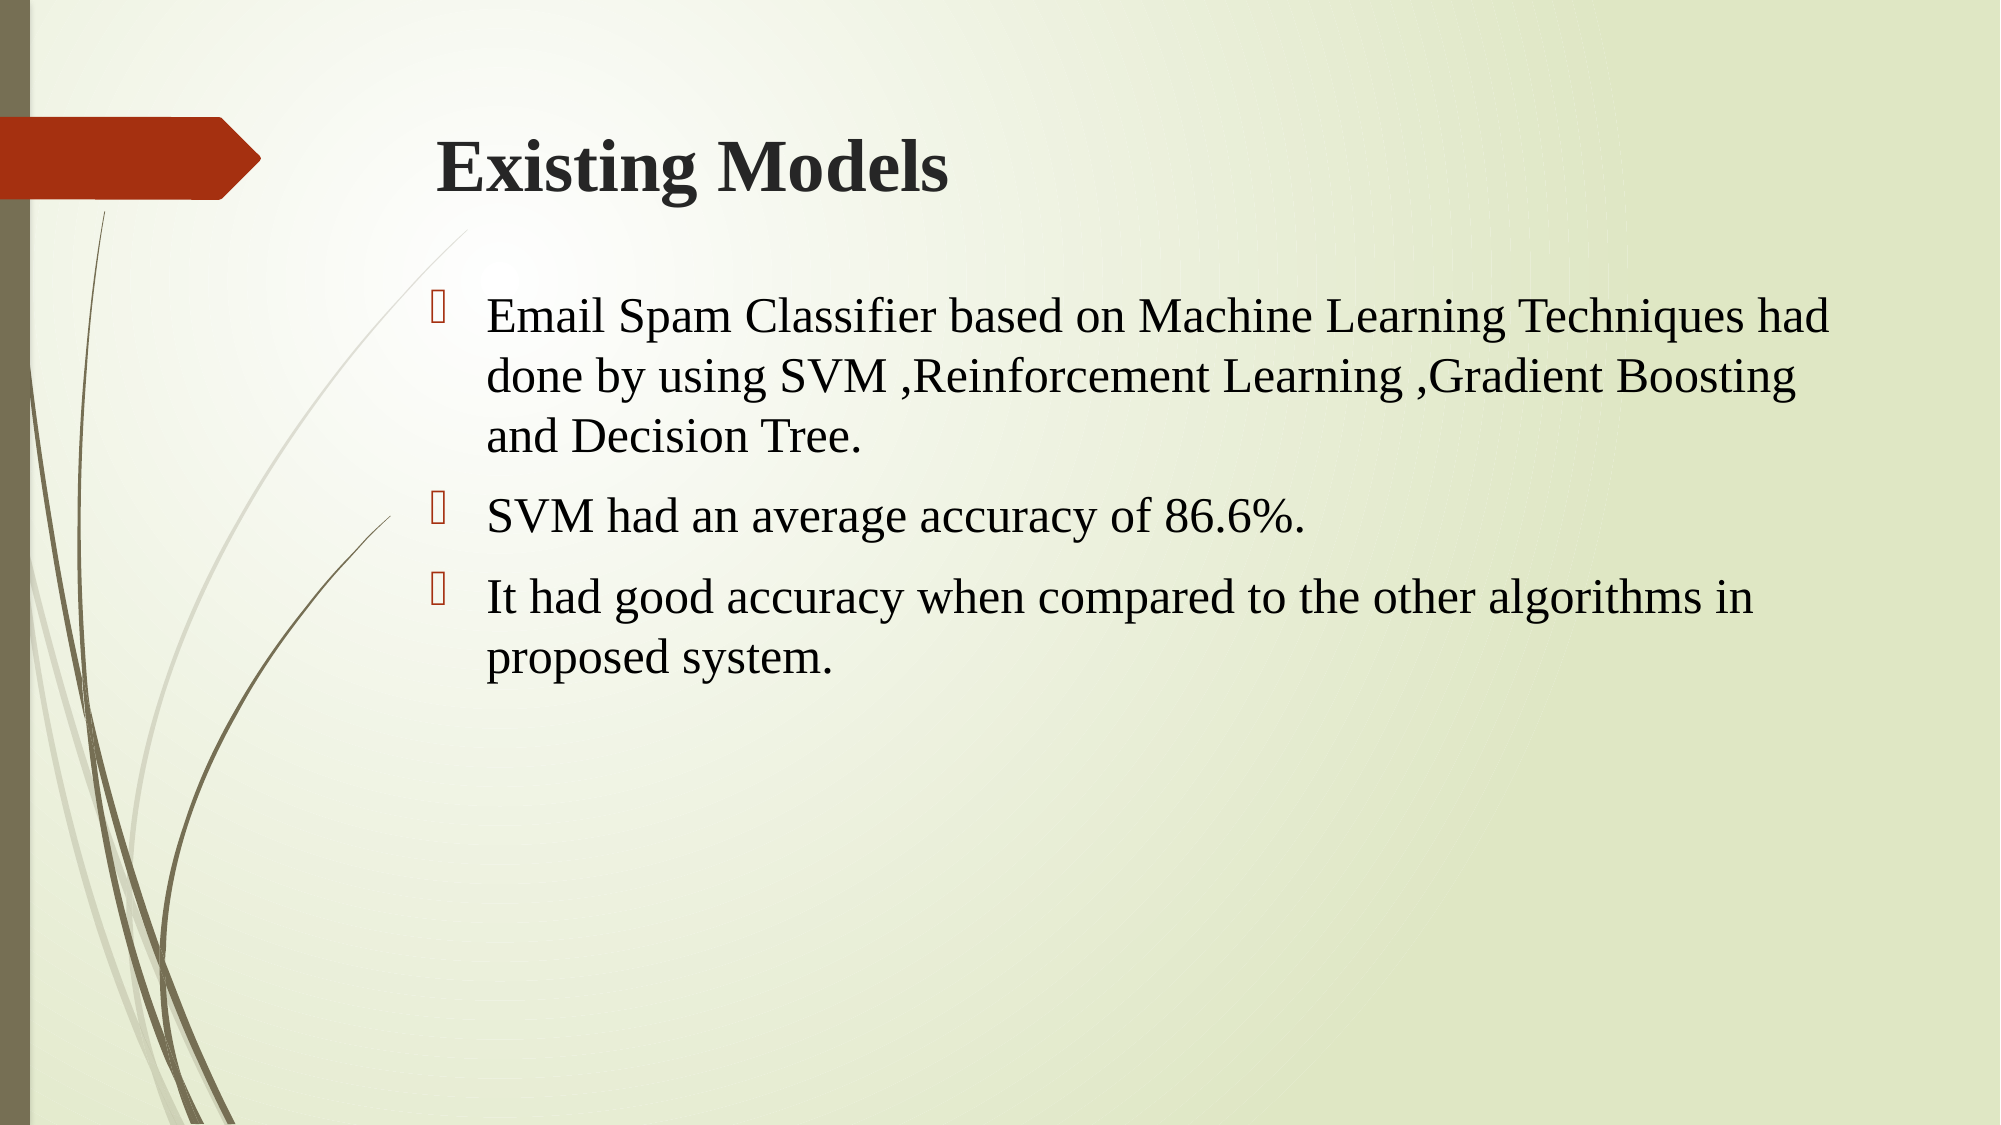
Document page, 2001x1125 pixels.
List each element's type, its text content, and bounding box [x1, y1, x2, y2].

title Existing Models [421, 109, 2000, 232]
list Email Spam Classifier based on Machine Learning Techniques had done by using SVM ,Reinforcement Learning ,Gradient Boosting and Decision Tree. SVM had an average accuracy of 86.6%. It had good accuracy when compared to the other algorithms in proposed system. [415, 274, 1895, 959]
